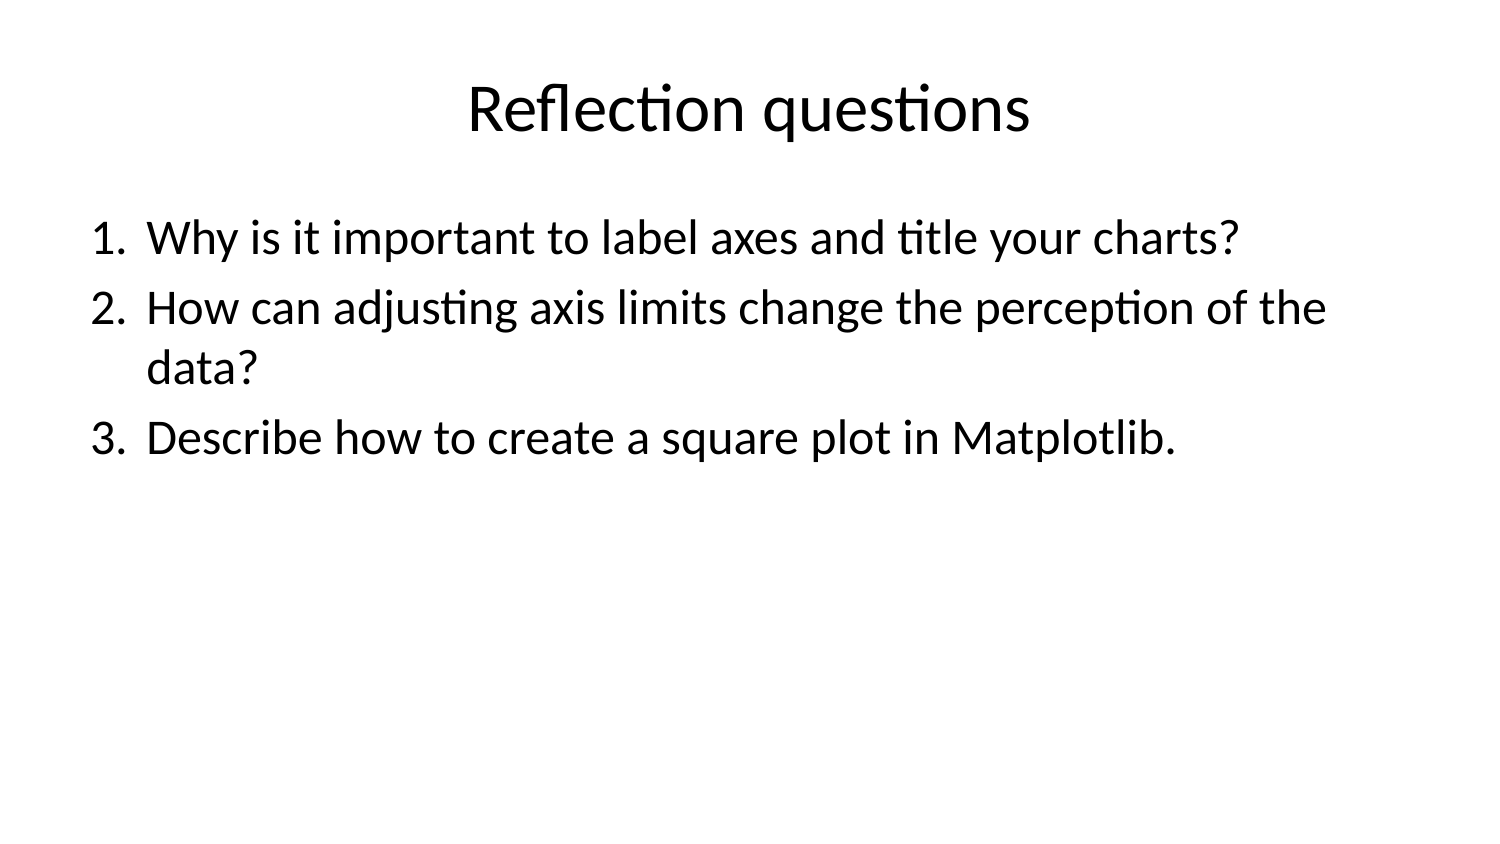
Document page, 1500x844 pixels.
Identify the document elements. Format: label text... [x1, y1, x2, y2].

title Reflection questions [75, 33, 1425, 175]
list Why is it important to label axes and title your charts? How can adjusting axis limits change the perception of the data? Describe how to create a square plot in Matplotlib. [75, 196, 1425, 754]
